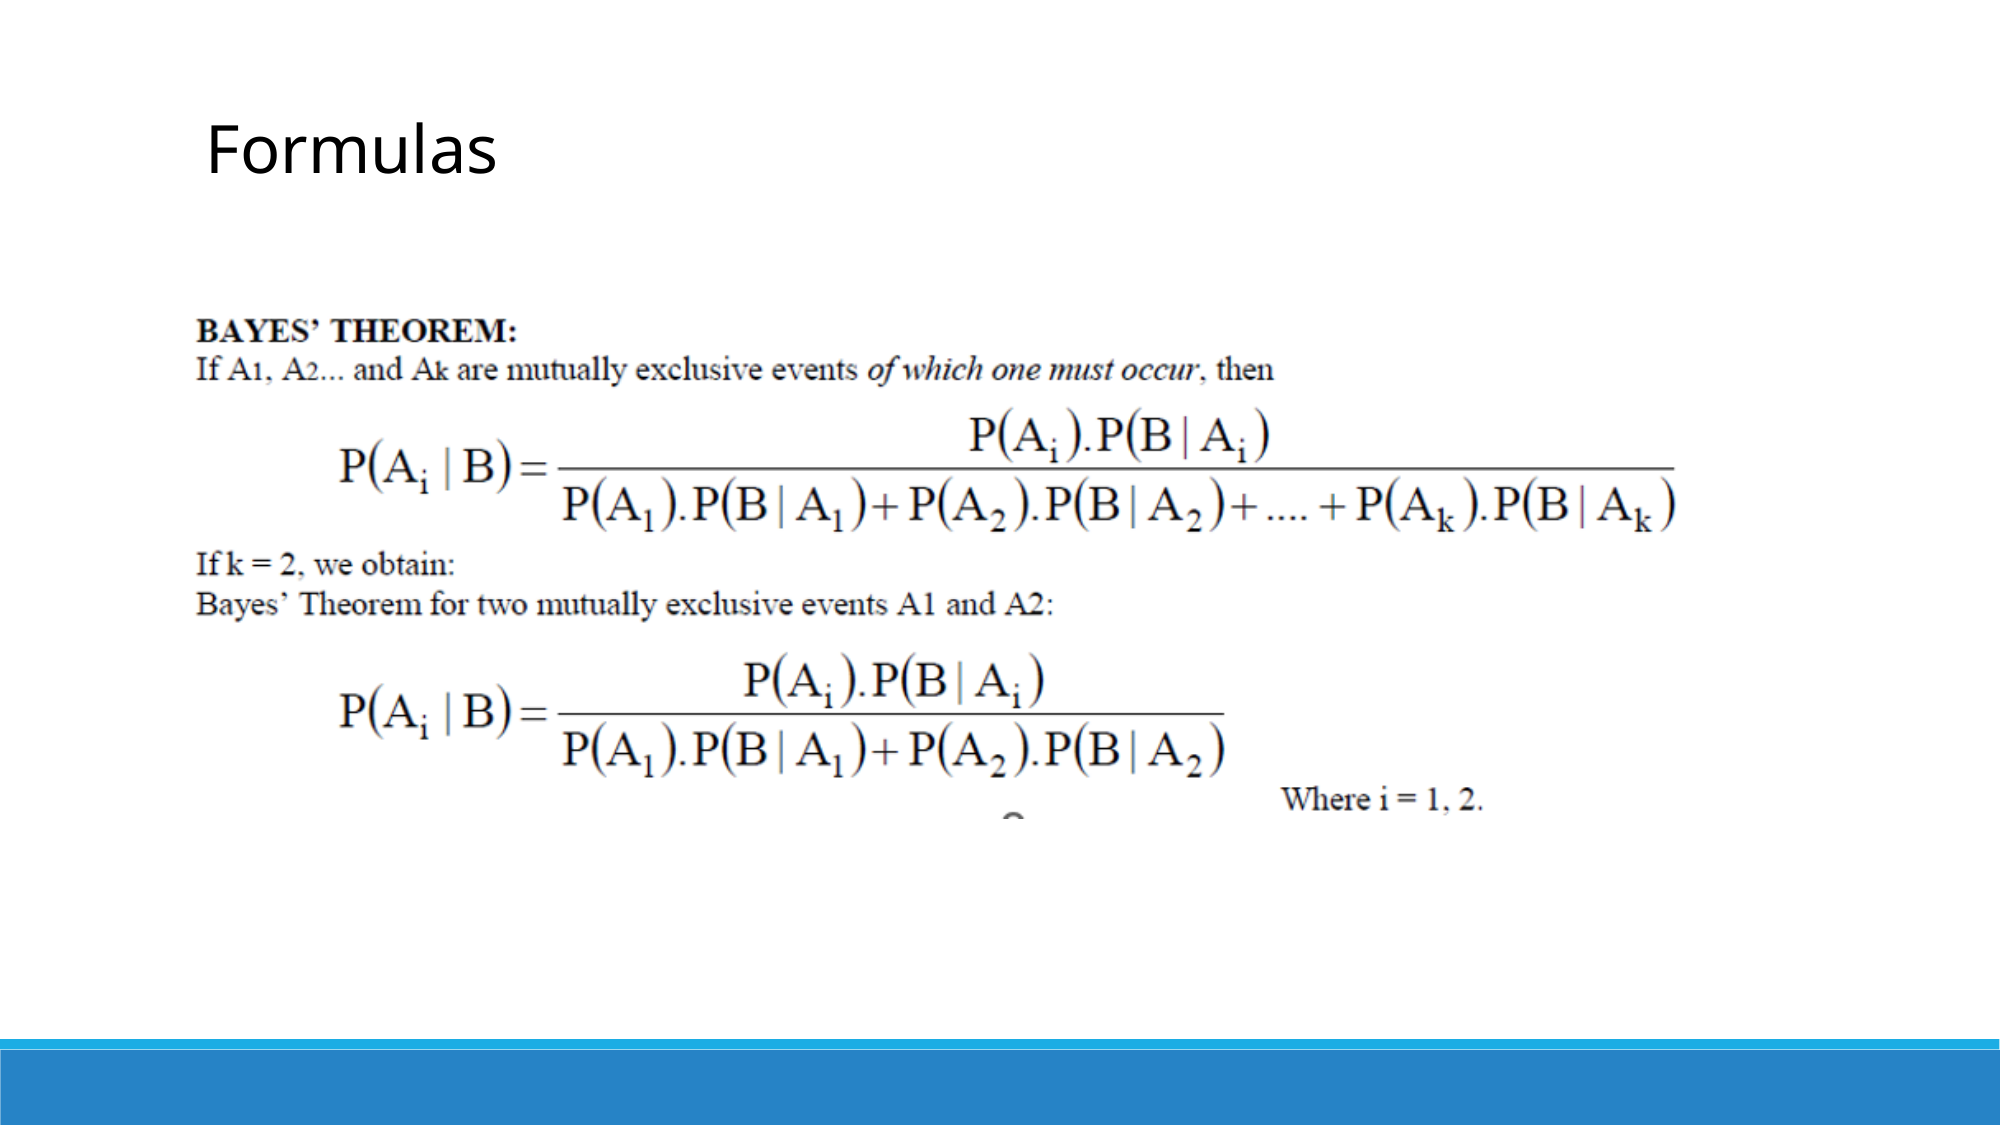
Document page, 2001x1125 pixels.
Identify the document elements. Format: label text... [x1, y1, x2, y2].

text_box Formulas [190, 98, 1192, 194]
picture [190, 311, 1817, 820]
